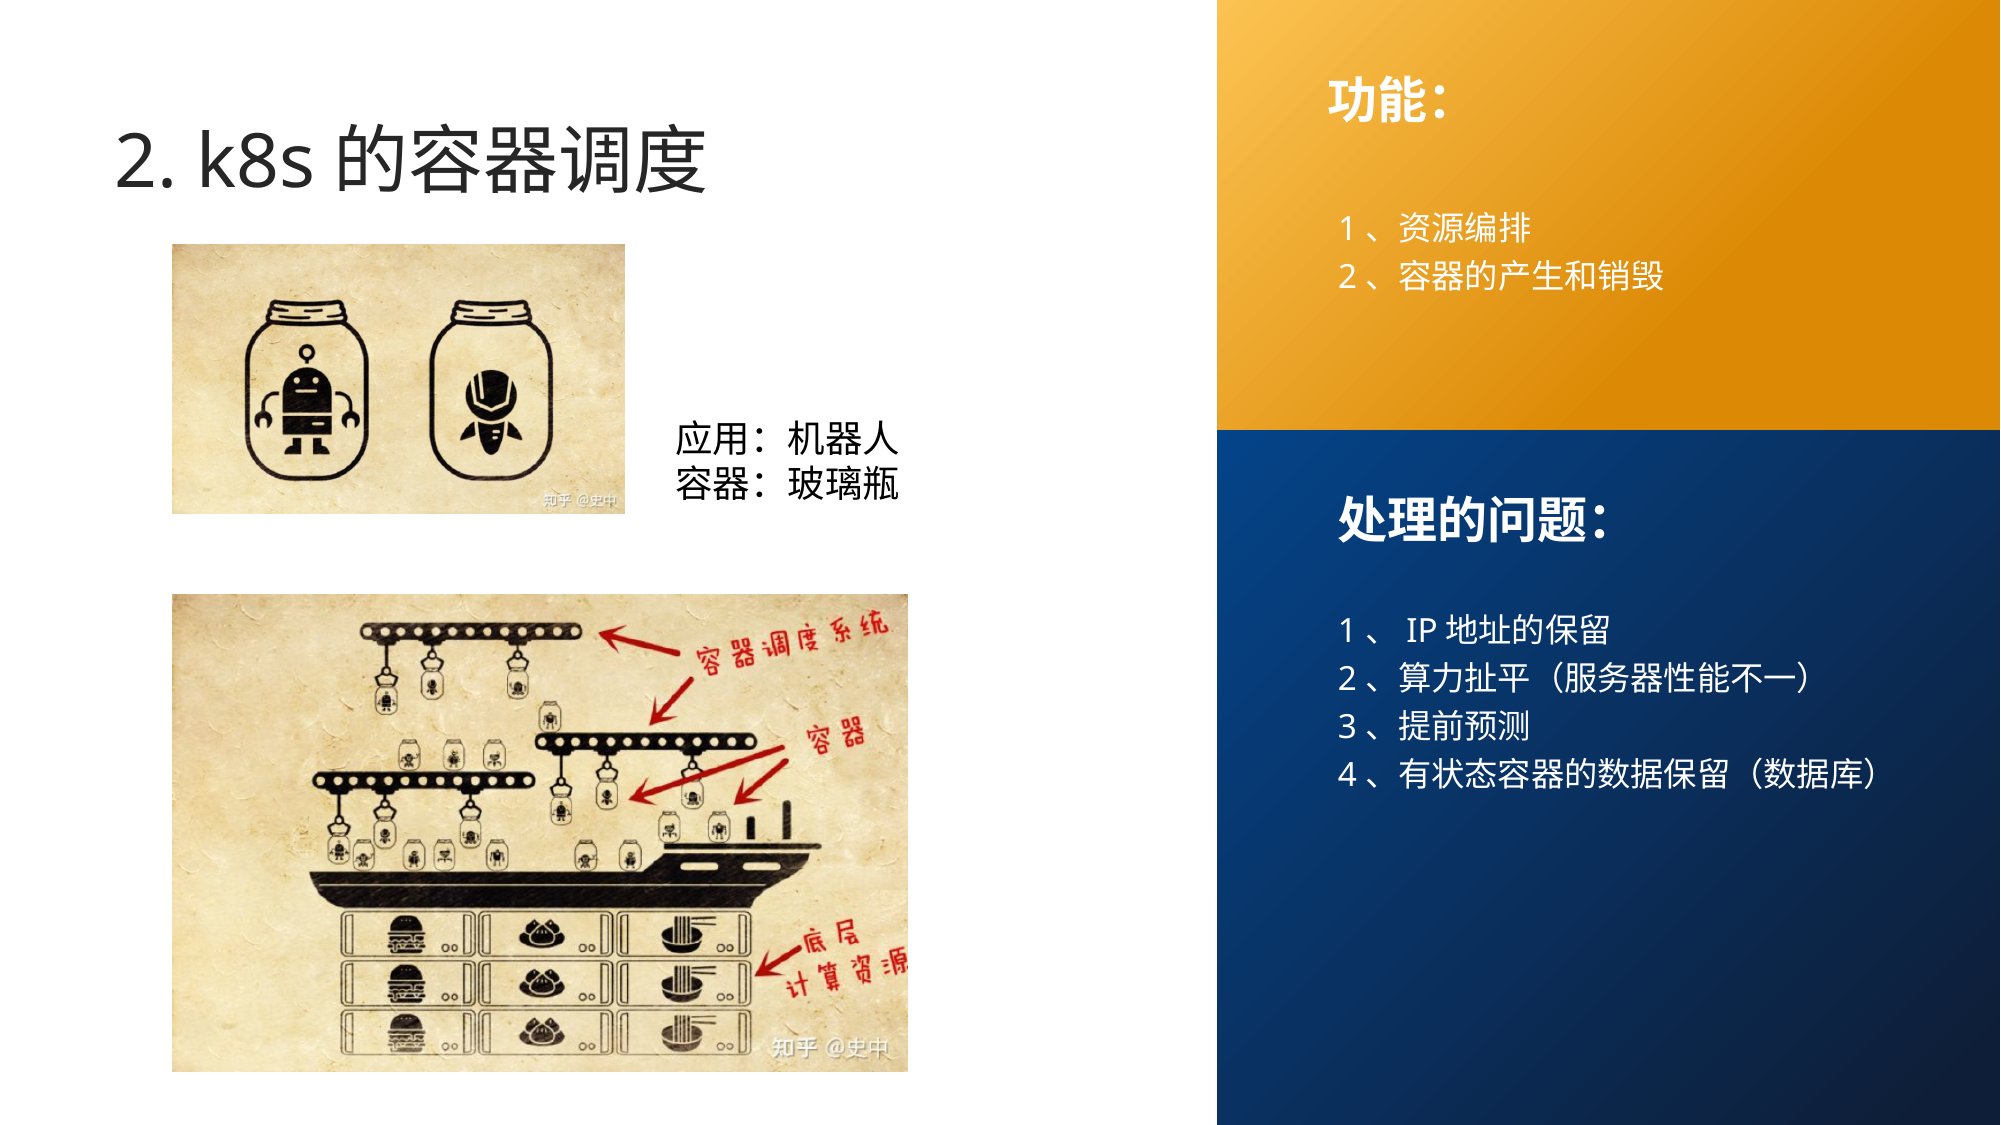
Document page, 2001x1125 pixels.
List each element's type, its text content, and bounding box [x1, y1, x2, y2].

title 2. k8s的容器调度 [99, 99, 1217, 216]
text_box 1、IP地址的保留 2、算力扯平（服务器性能不一） 3、提前预测 4、有状态容器的数据保留（数据库） [1323, 594, 1939, 849]
text_box 1、资源编排 2、容器的产生和销毁 [1323, 191, 1871, 303]
text_box 应用：机器人 容器：玻璃瓶 [660, 407, 1217, 513]
picture [172, 244, 625, 514]
text_box 功能： [1312, 60, 1562, 136]
text_box [1217, 0, 2000, 430]
text_box 处理的问题： [1323, 481, 1723, 556]
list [172, 594, 908, 1072]
text_box [1217, 430, 2000, 1125]
